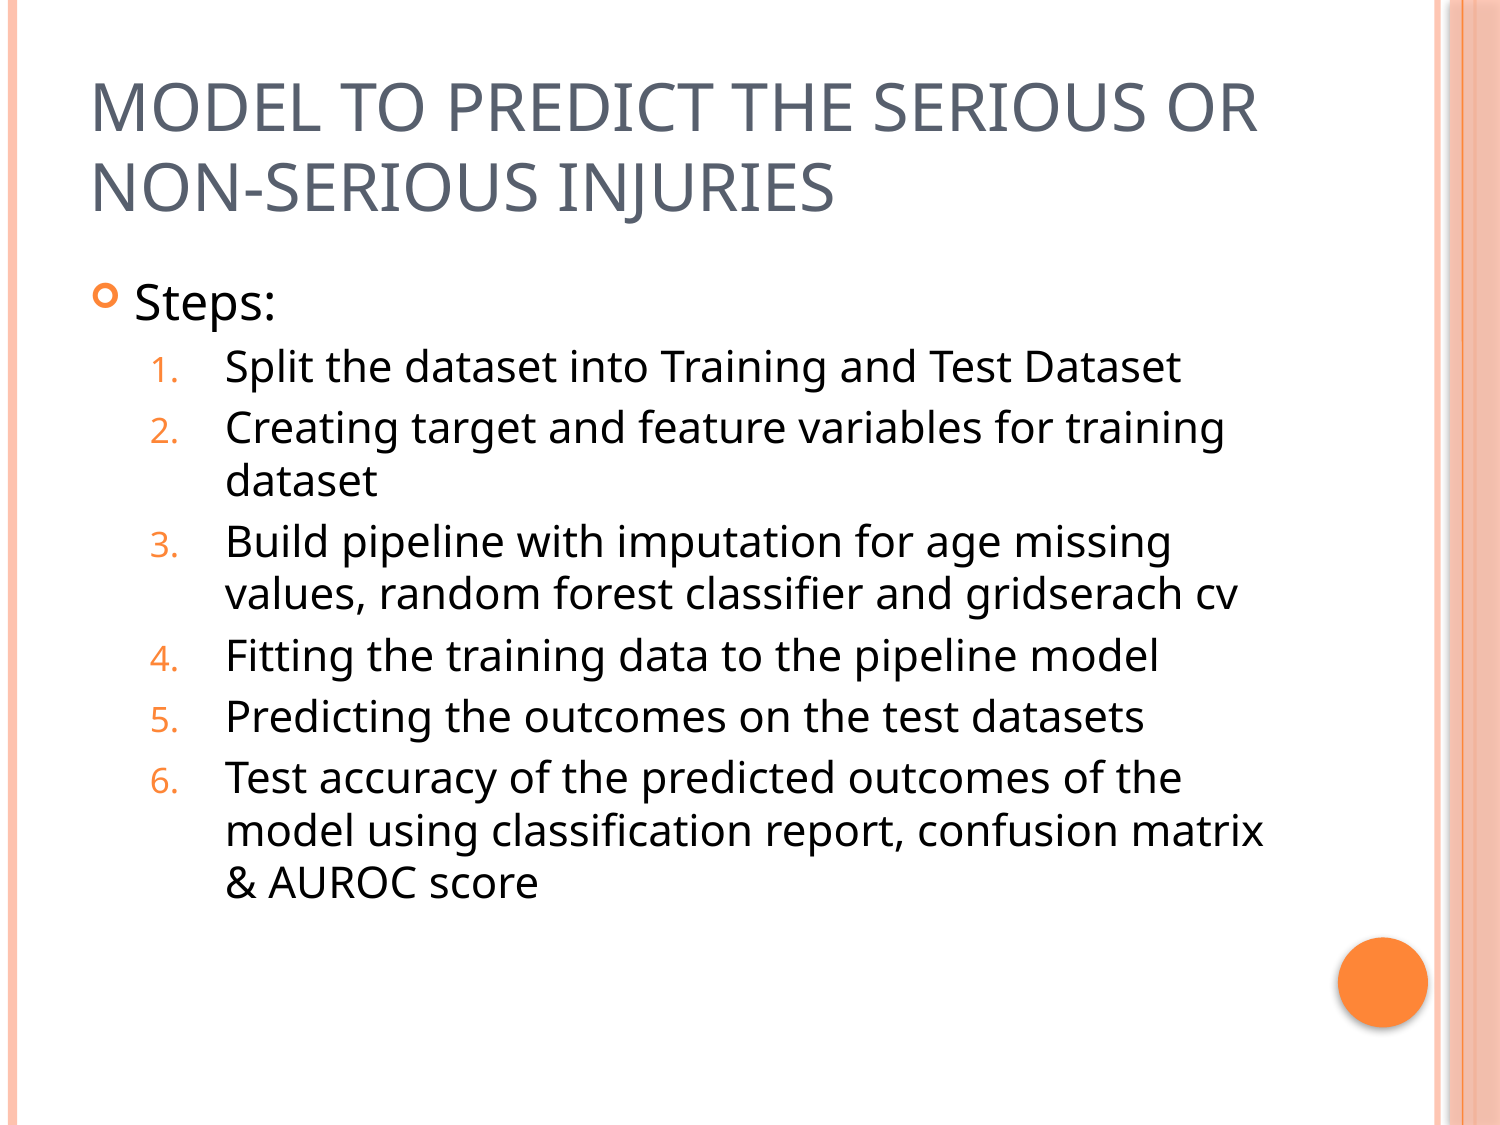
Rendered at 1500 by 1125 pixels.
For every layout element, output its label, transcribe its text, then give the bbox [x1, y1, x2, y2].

title model to predict the Serious or Non-Serious injuries [75, 45, 1300, 233]
list Steps: Split the dataset into Training and Test Dataset Creating target and feature variables for training dataset Build pipeline with imputation for age missing values, random forest classifier and gridserach cv Fitting the training data to the pipeline model Predicting the outcomes on the test datasets Test accuracy of the predicted outcomes of the model using classification report, confusion matrix & AUROC score [75, 262, 1300, 1062]
